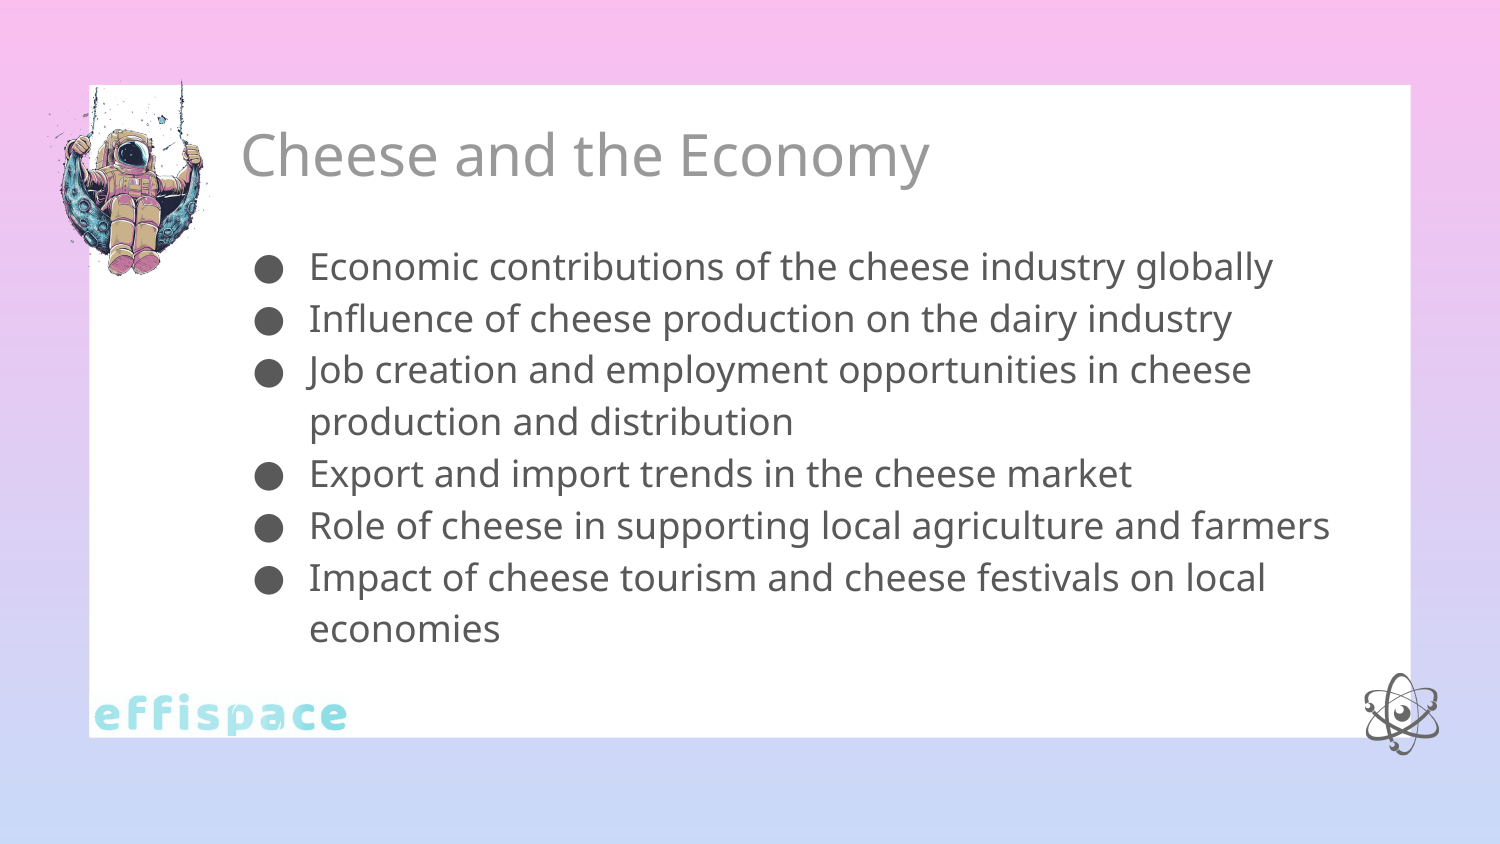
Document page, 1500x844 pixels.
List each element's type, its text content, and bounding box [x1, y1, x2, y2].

title Cheese and the Economy [225, 103, 1365, 184]
picture [1364, 672, 1440, 757]
picture [28, 64, 222, 294]
picture [89, 692, 348, 736]
list Economic contributions of the cheese industry globally Influence of cheese production on the dairy industry Job creation and employment opportunities in cheese production and distribution Export and import trends in the cheese market Role of cheese in supporting local agriculture and farmers Impact of cheese tourism and cheese festivals on local economies [218, 221, 1364, 672]
